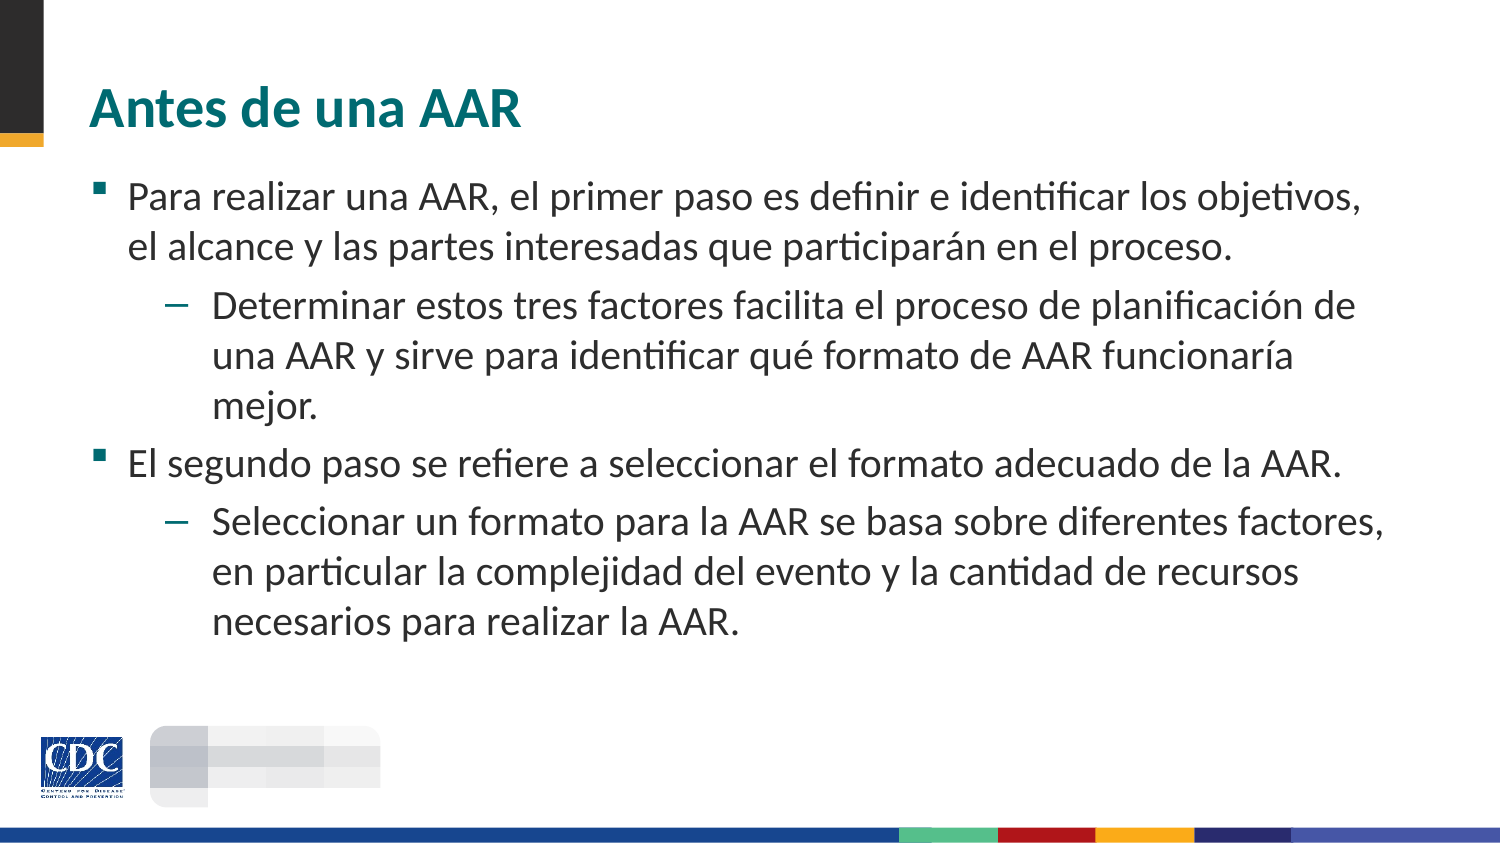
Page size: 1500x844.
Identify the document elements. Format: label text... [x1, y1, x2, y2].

list Para realizar una AAR, el primer paso es definir e identificar los objetivos, el alcance y las partes interesadas que participarán en el proceso. Determinar estos tres factores facilita el proceso de planificación de una AAR y sirve para identificar qué formato de AAR funcionaría mejor. El segundo paso se refiere a seleccionar el formato adecuado de la AAR. Seleccionar un formato para la AAR se basa sobre diferentes factores, en particular la complejidad del evento y la cantidad de recursos necesarios para realizar la AAR. [75, 161, 1414, 710]
title Antes de una AAR [75, 33, 1425, 147]
picture [41, 737, 125, 798]
